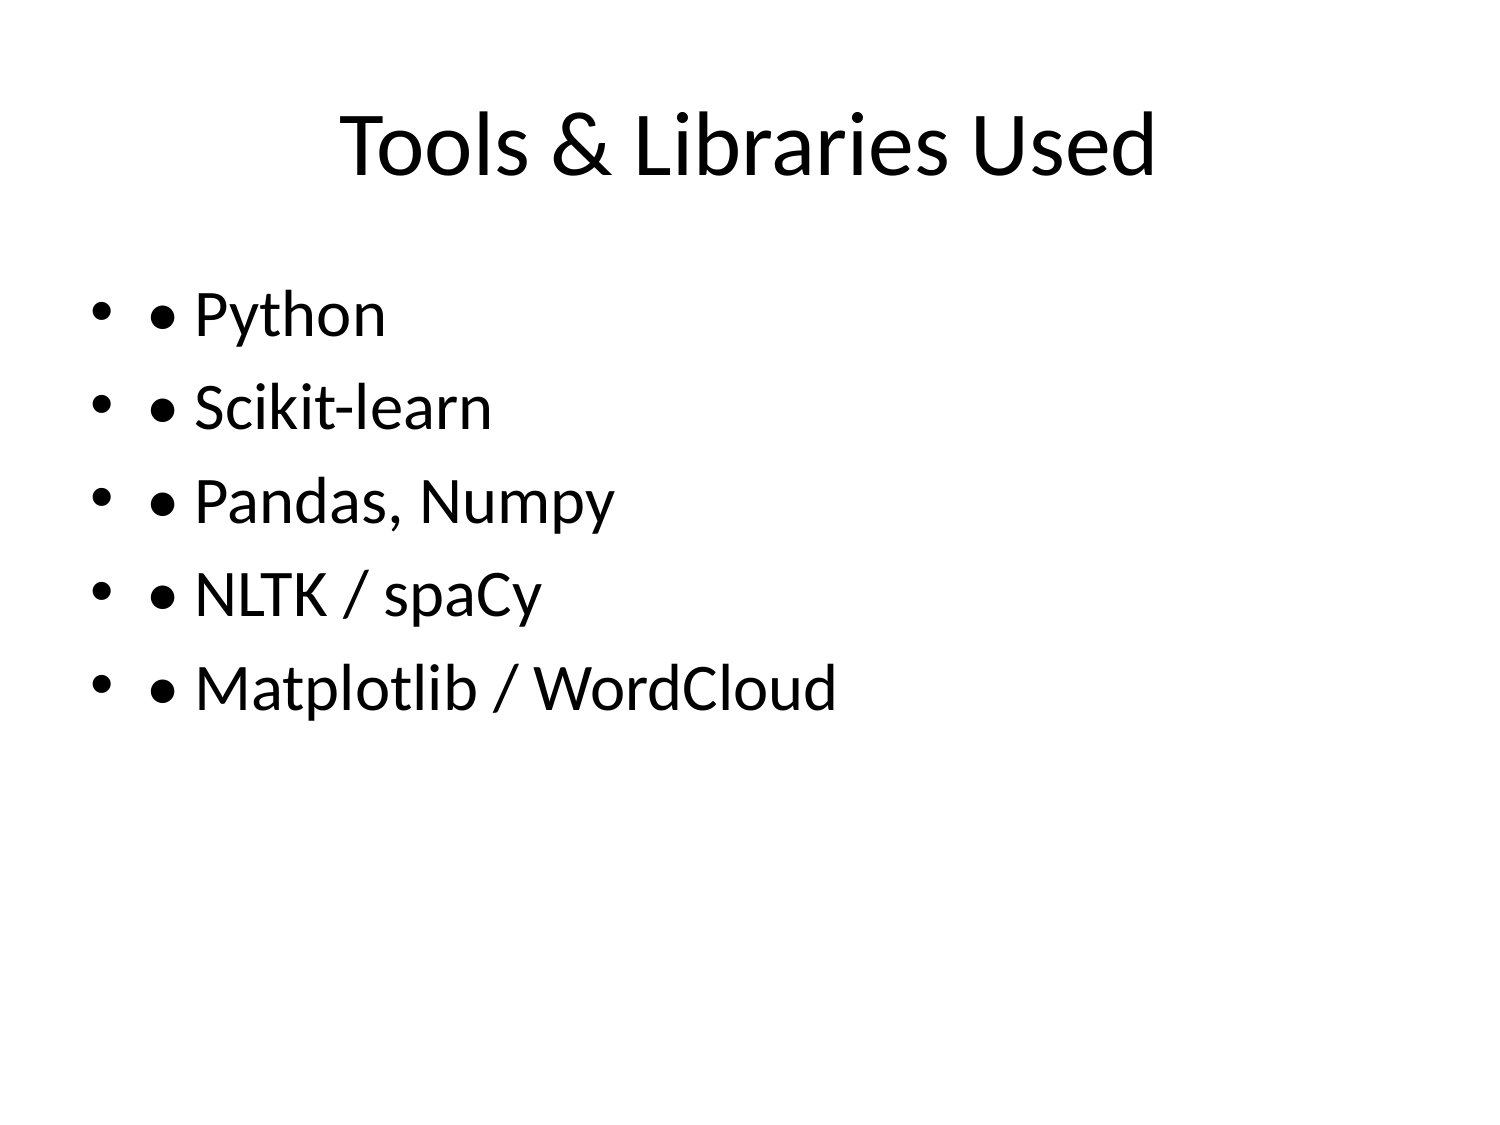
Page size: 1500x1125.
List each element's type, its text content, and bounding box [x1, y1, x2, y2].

list • Python • Scikit-learn • Pandas, Numpy • NLTK / spaCy • Matplotlib / WordCloud [75, 262, 1425, 1005]
title Tools & Libraries Used [75, 45, 1425, 233]
